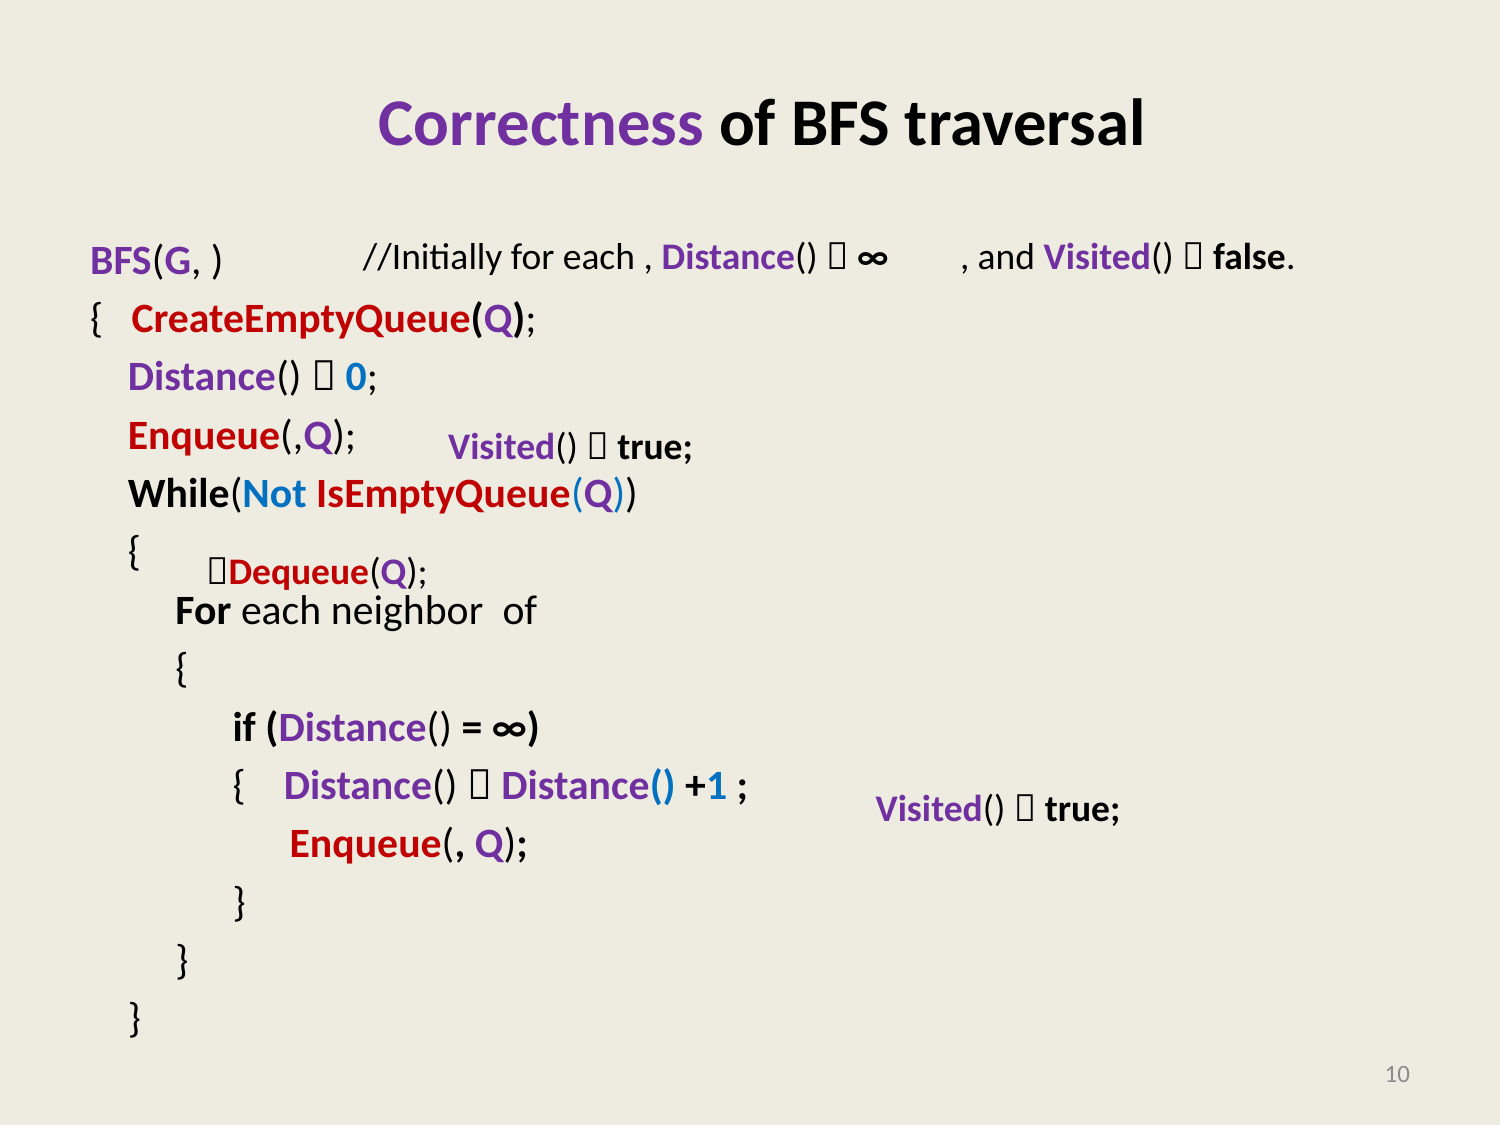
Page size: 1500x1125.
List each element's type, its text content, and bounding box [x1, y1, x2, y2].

text_box Correctness of BFS traversal [87, 24, 1438, 213]
slide_number 10 [1074, 1042, 1425, 1103]
